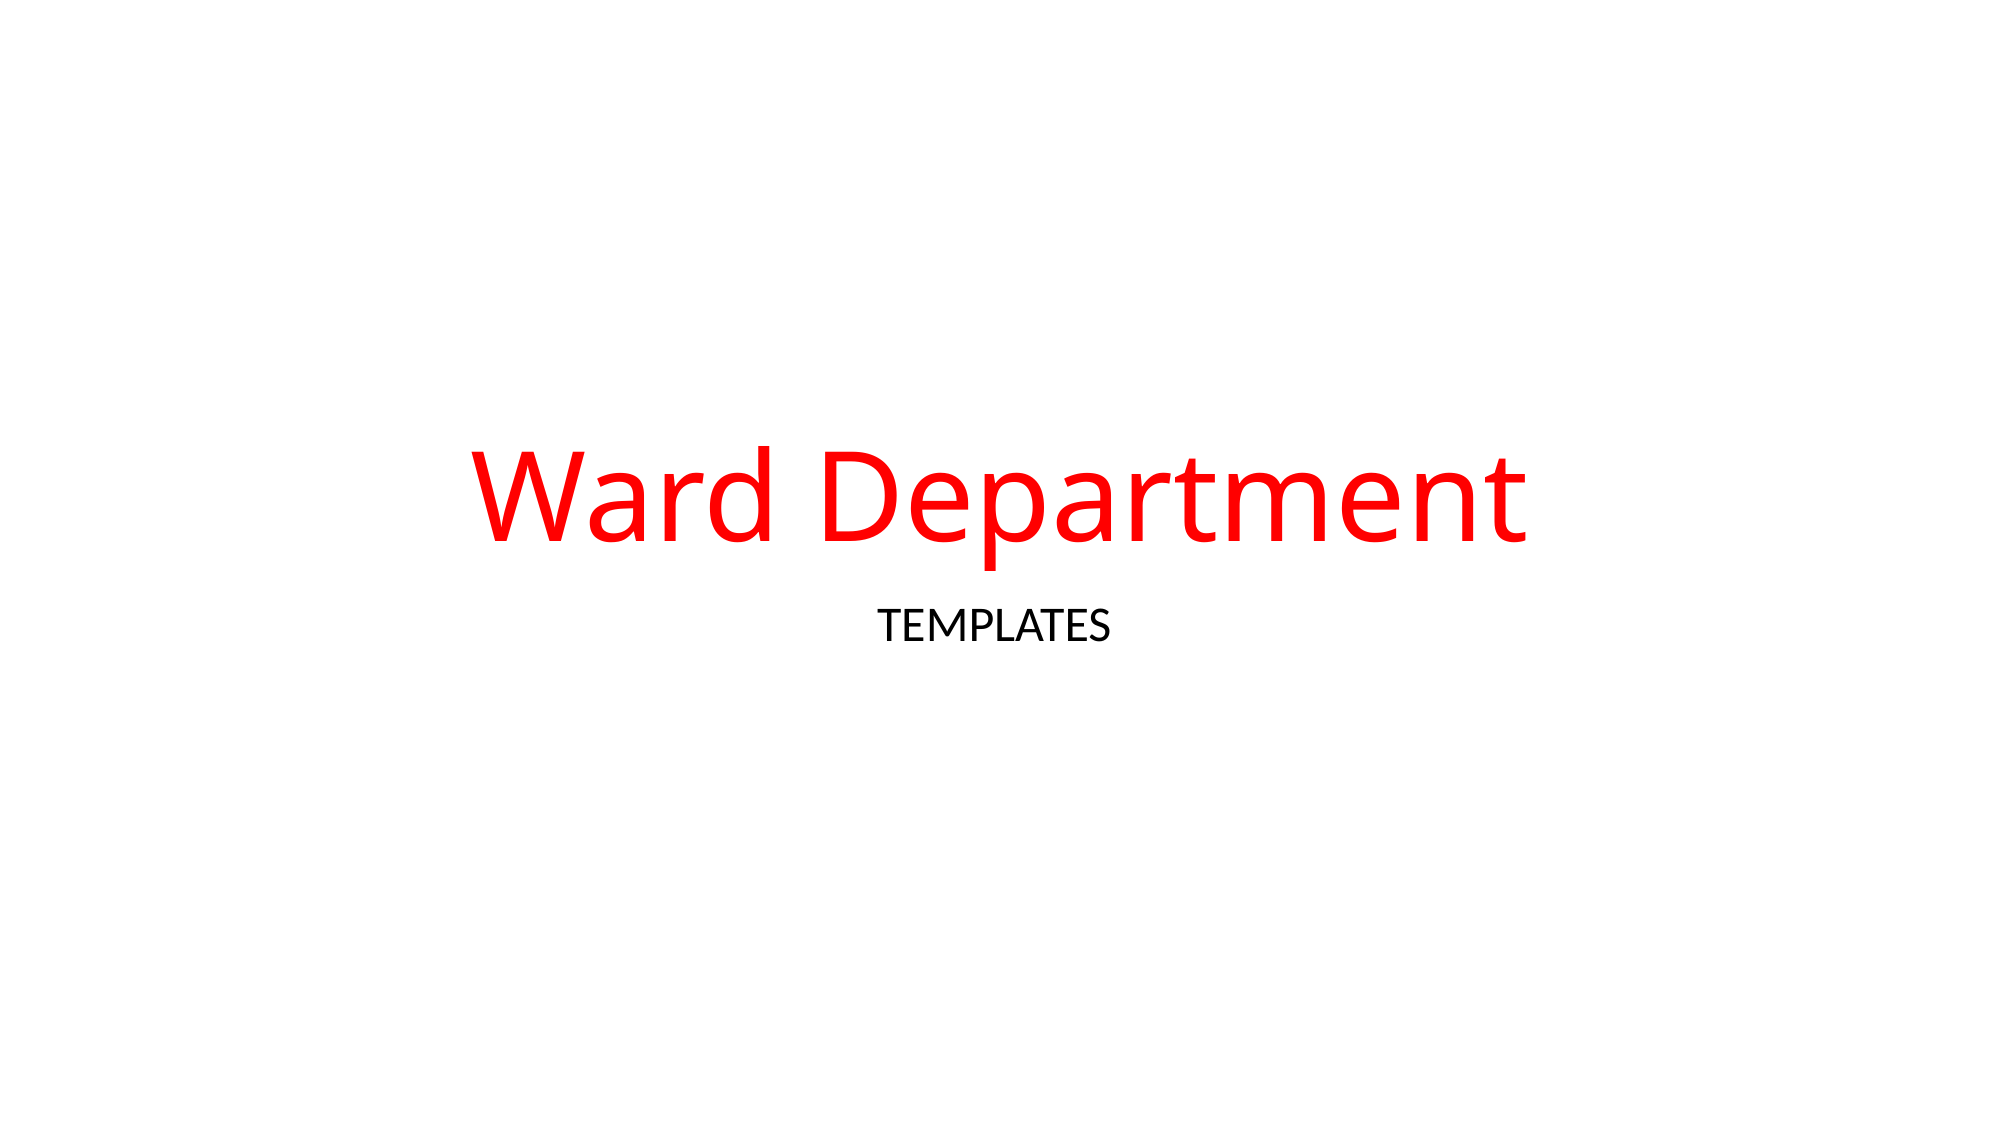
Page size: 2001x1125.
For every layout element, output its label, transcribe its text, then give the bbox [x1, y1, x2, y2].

subtitle TEMPLATES [249, 590, 1750, 863]
title Ward Department [249, 184, 1750, 576]
